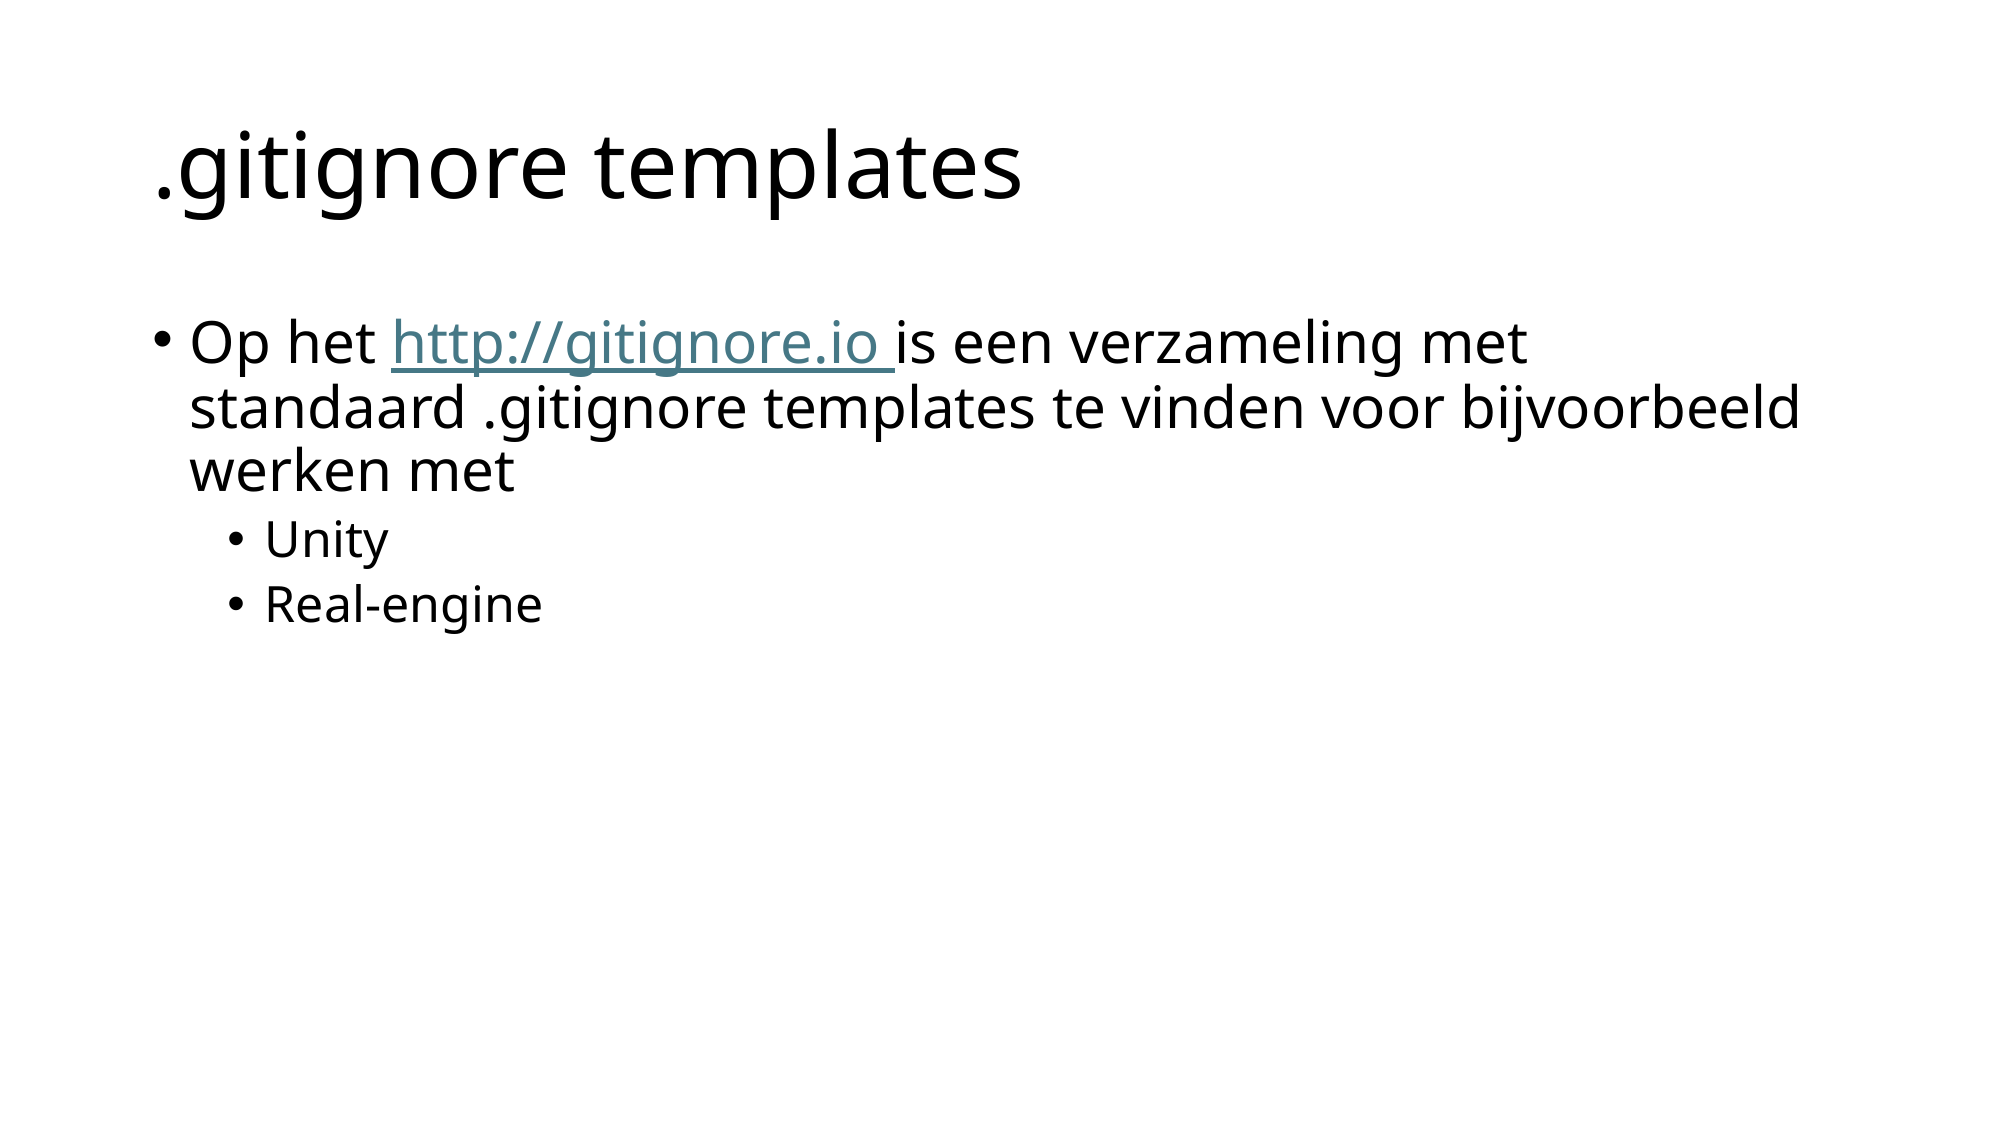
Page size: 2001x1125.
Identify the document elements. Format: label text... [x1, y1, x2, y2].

title .gitignore templates [137, 59, 1863, 278]
list Op het http://gitignore.io is een verzameling met standaard .gitignore templates te vinden voor bijvoorbeeld werken met Unity Real-engine [137, 299, 1863, 1014]
